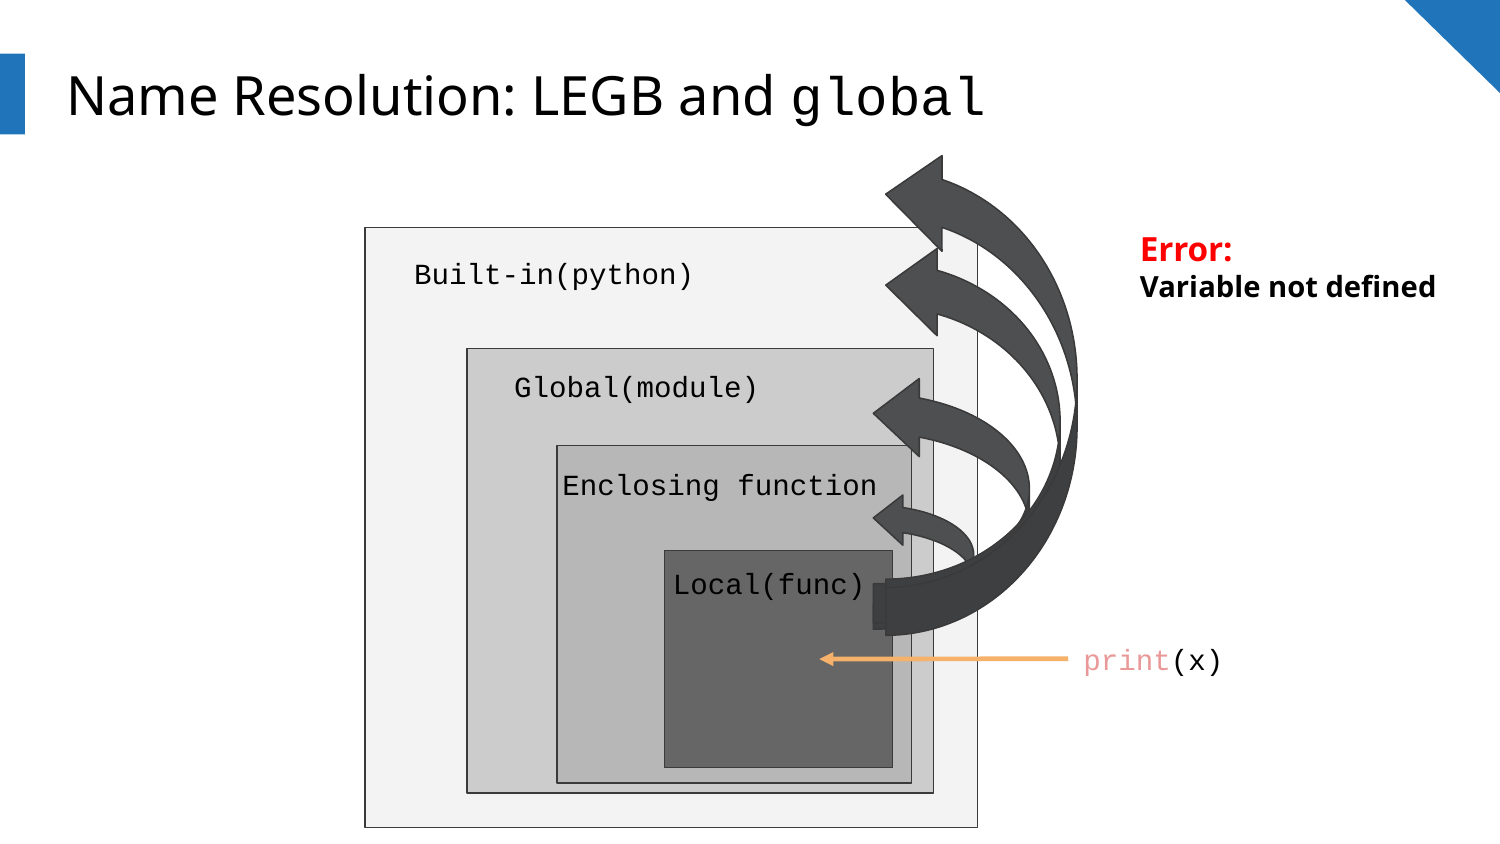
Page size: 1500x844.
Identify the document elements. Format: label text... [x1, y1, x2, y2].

text_box [873, 378, 1030, 519]
text_box [557, 445, 912, 451]
text_box Global(module) [499, 352, 785, 418]
text_box [557, 517, 912, 784]
text_box [664, 616, 893, 768]
text_box Local(func) [657, 550, 893, 616]
text_box Enclosing function [547, 451, 951, 517]
text_box print(x) [1068, 626, 1244, 692]
text_box [365, 227, 978, 828]
text_box [885, 248, 1061, 587]
text_box [885, 155, 1078, 636]
text_box [873, 495, 974, 561]
title Name Resolution: LEGB and global [51, 47, 1449, 141]
text_box [467, 348, 934, 793]
text_box Built-in(python) [399, 240, 754, 306]
text_box Error: Variable not defined [1124, 213, 1500, 319]
